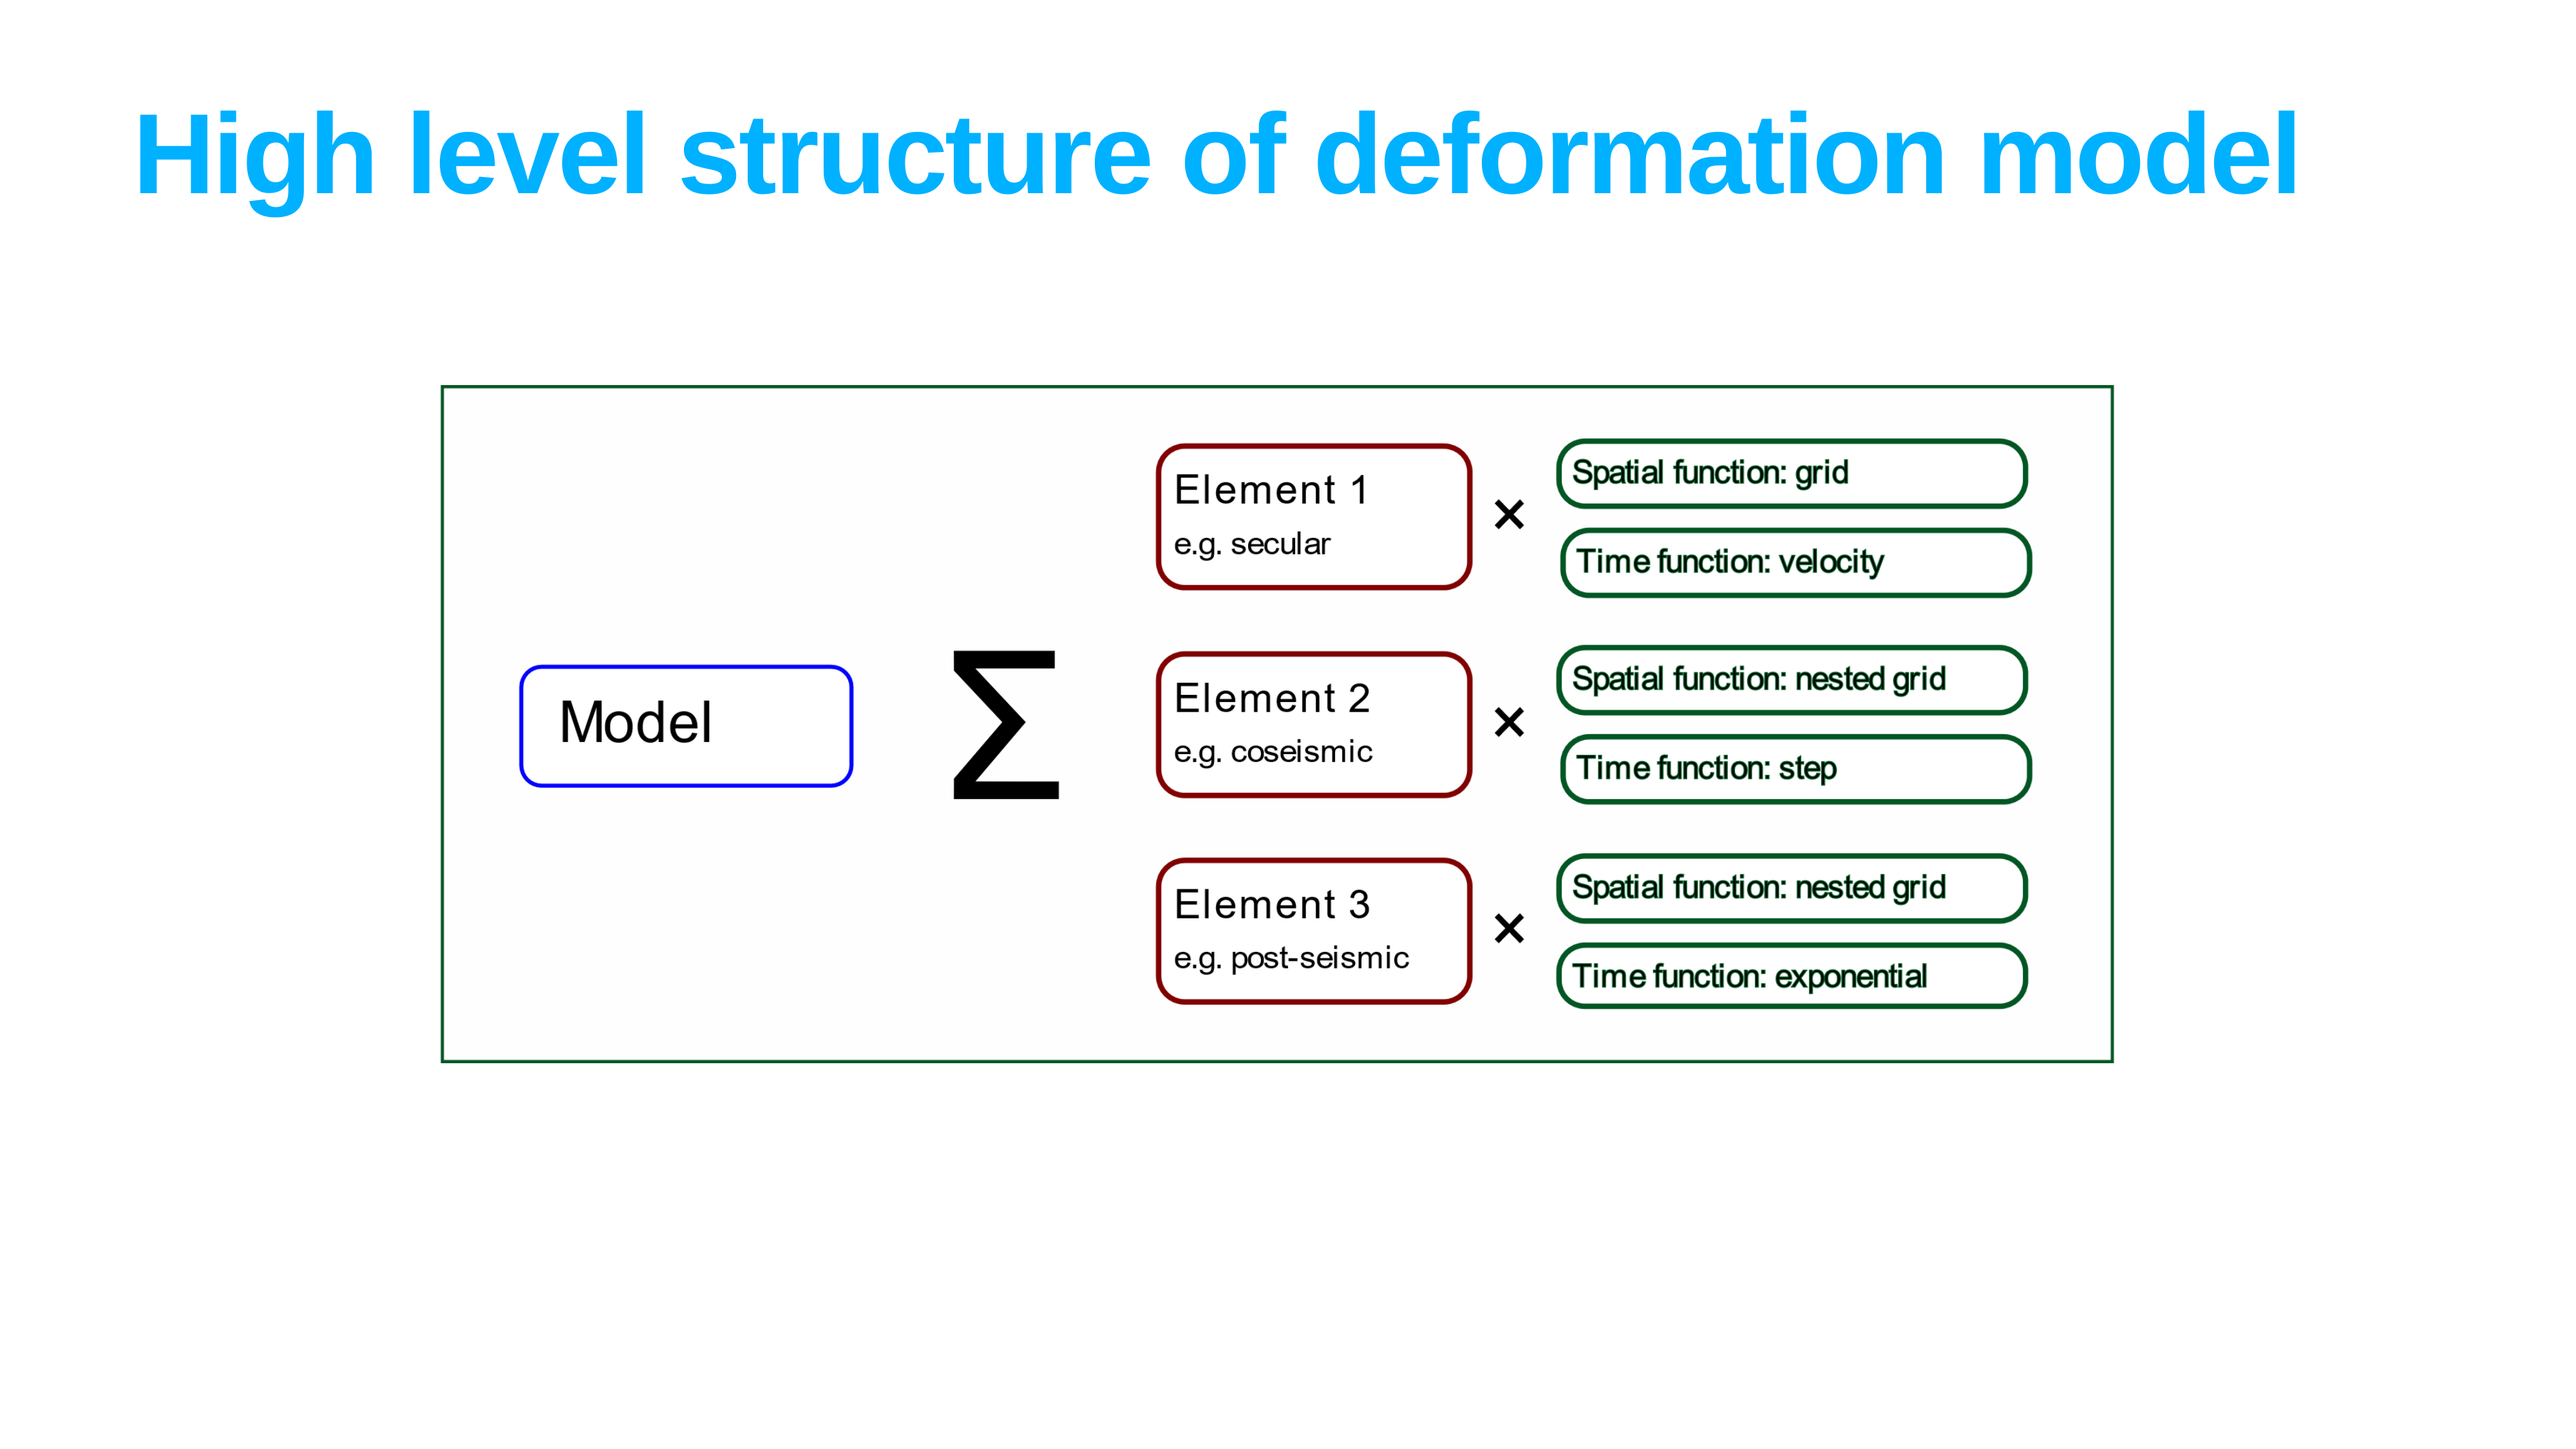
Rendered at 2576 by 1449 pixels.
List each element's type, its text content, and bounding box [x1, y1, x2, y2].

title High level structure of deformation model [127, 100, 2449, 252]
picture [386, 332, 2168, 1117]
